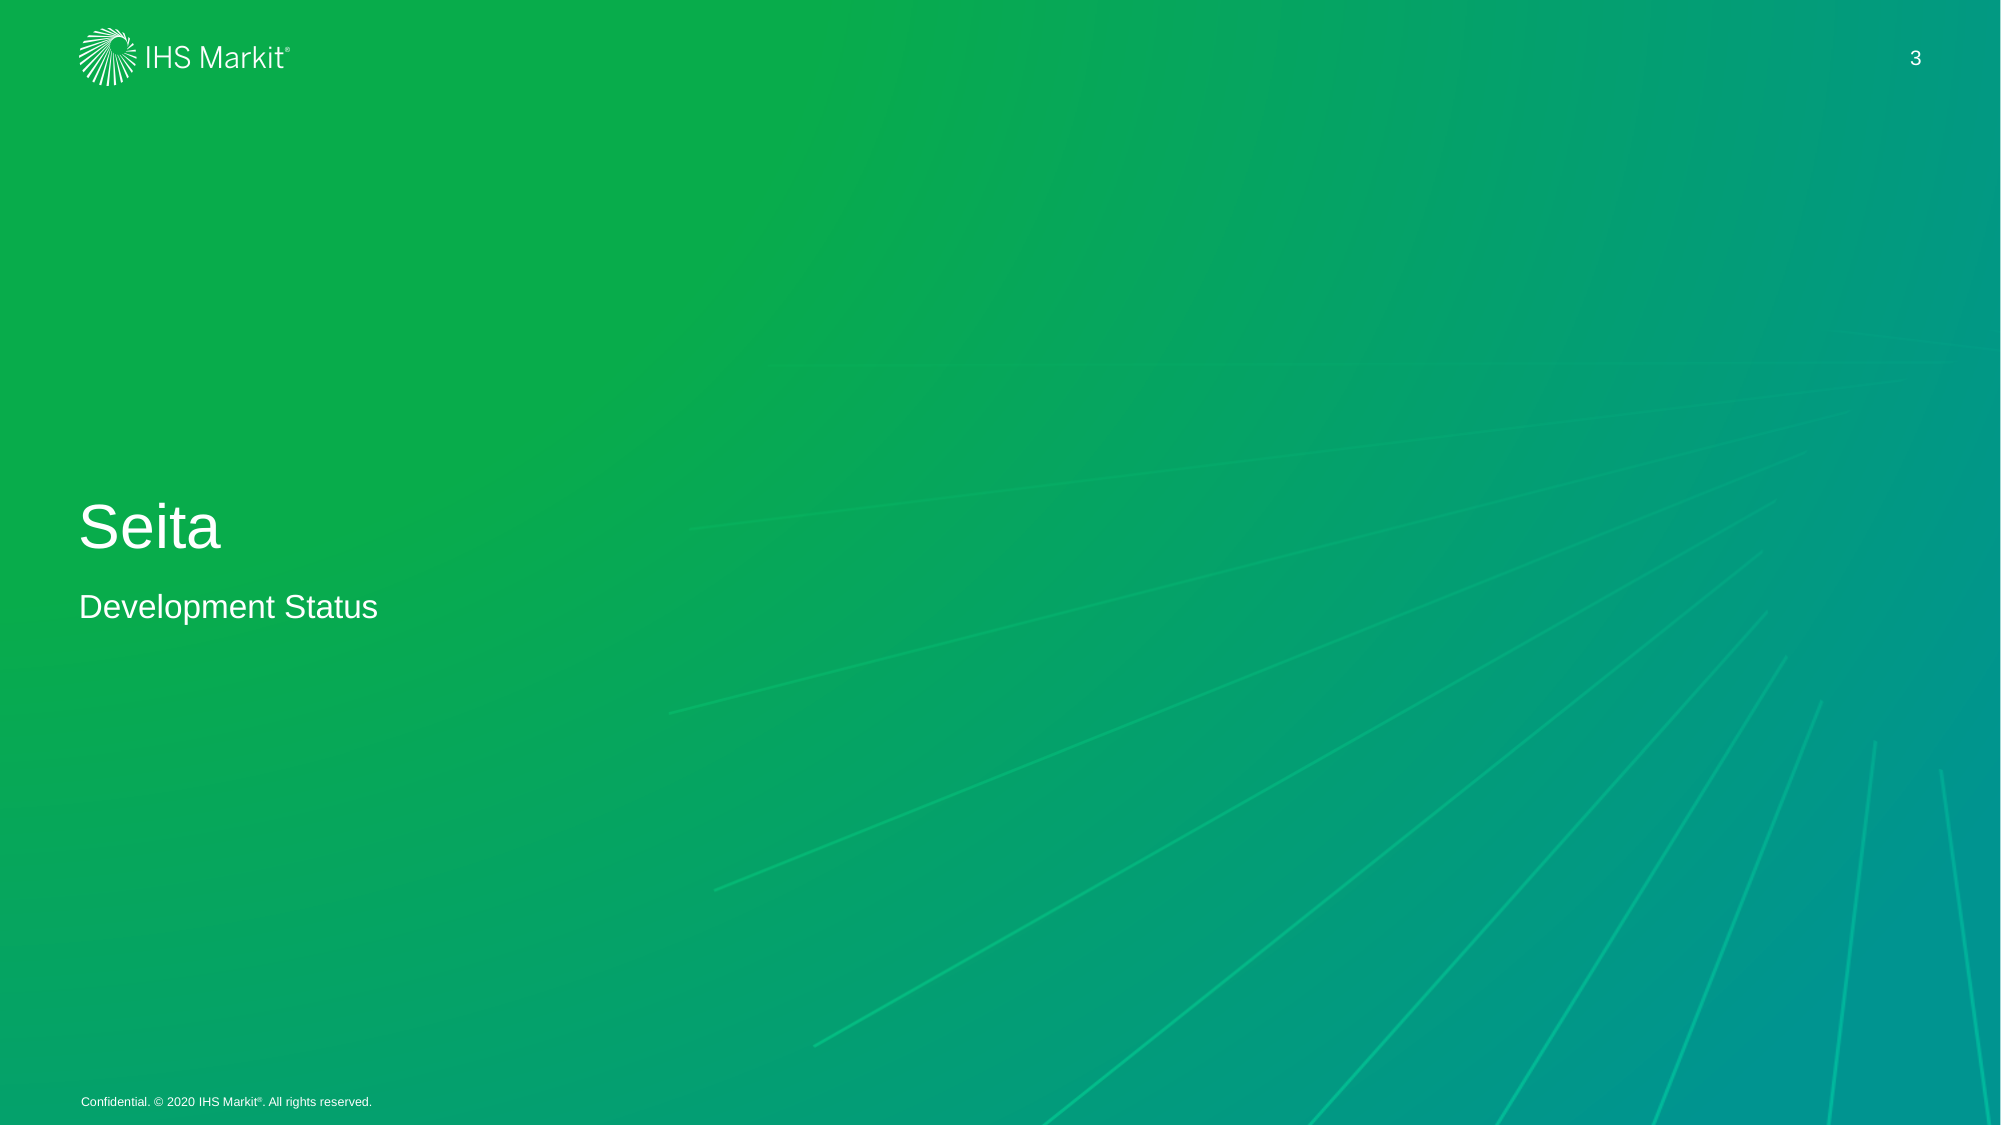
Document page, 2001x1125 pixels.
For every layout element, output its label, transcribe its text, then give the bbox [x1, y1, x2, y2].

slide_number 3 [1831, 44, 1922, 70]
picture [0, 0, 2001, 1125]
list Development Status [78, 585, 1386, 627]
title Seita [78, 485, 1386, 562]
